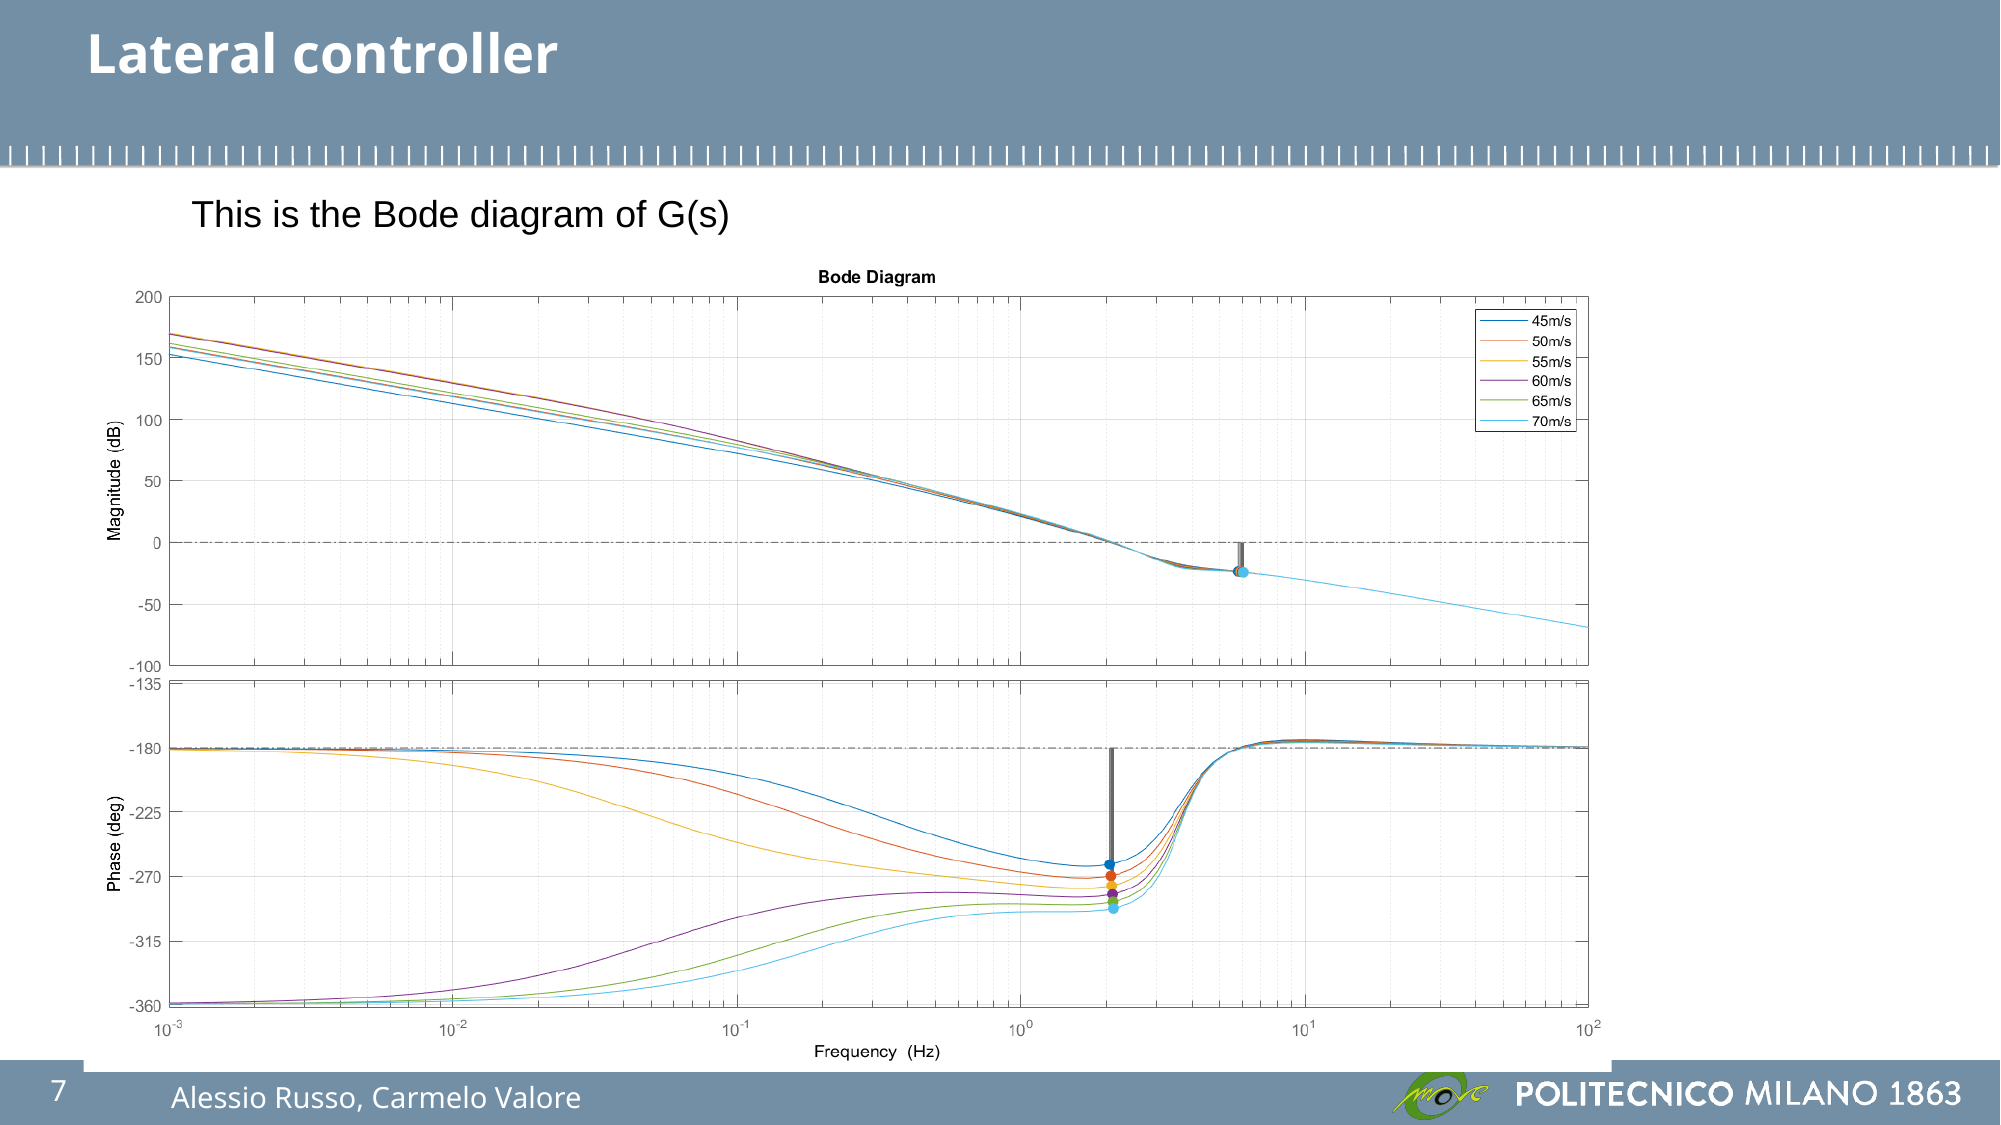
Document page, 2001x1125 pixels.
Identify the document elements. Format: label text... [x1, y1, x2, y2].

text_box This is the Bode diagram of G(s) [176, 182, 1915, 243]
picture [83, 263, 1967, 1120]
text_box Alessio Russo, Carmelo Valore [156, 1081, 1007, 1125]
text_box Lateral controller [71, 13, 1915, 91]
text_box 7 [7, 1062, 110, 1123]
